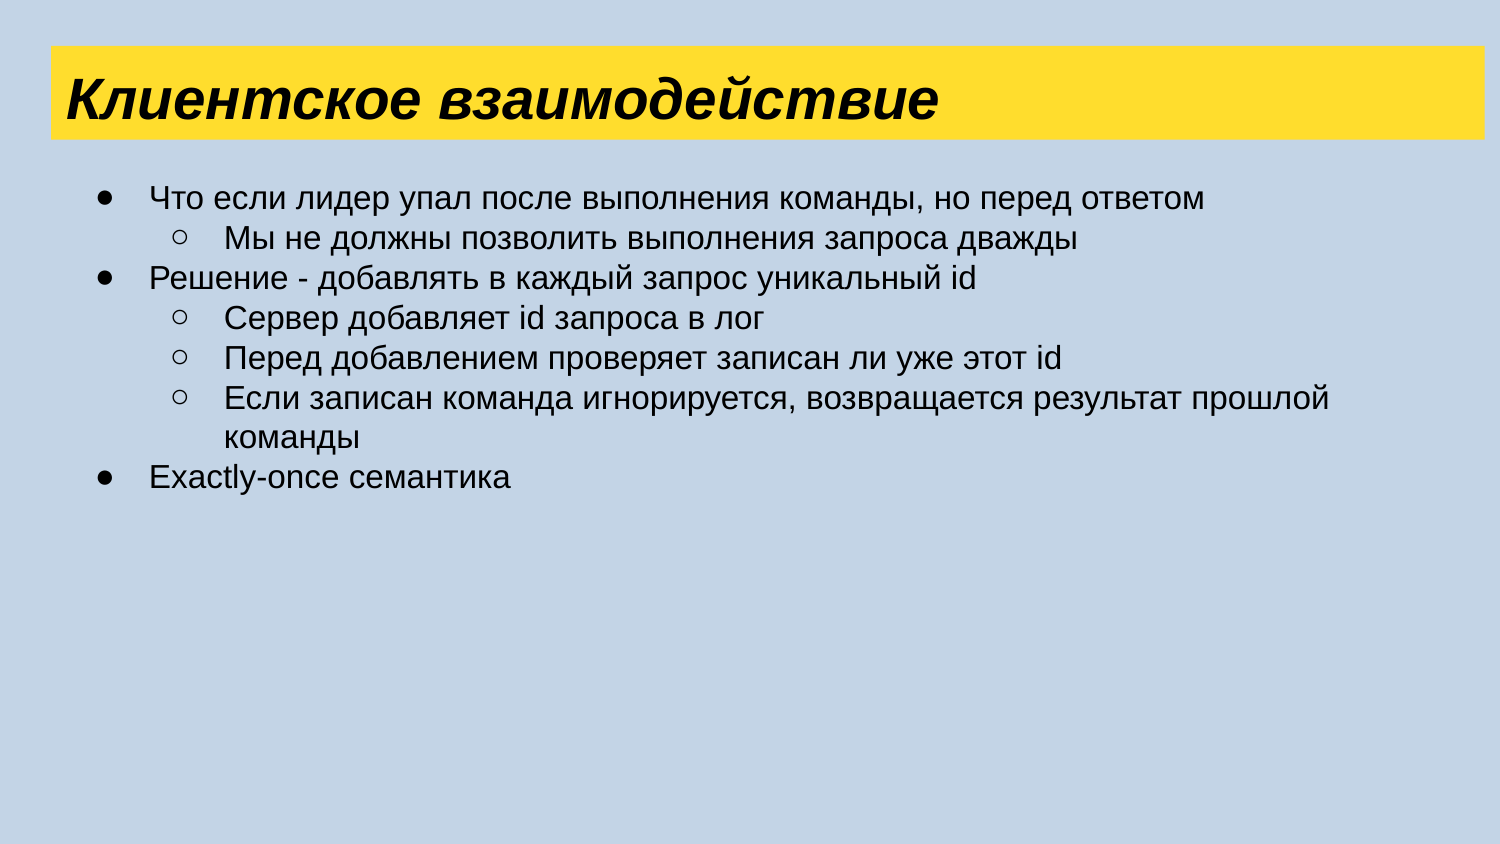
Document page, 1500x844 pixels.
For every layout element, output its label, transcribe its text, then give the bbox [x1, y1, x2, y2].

text_box Клиентское взаимодействие [51, 45, 1485, 140]
text_box Что если лидер упал после выполнения команды, но перед ответом Мы не должны позволить выполнения запроса дважды Решение - добавлять в каждый запрос уникальный id Сервер добавляет id запроса в лог Перед добавлением проверяет записан ли уже этот id Если записан команда игнорируется, возвращается результат прошлой команды Exactly-once семантика [58, 161, 1457, 786]
